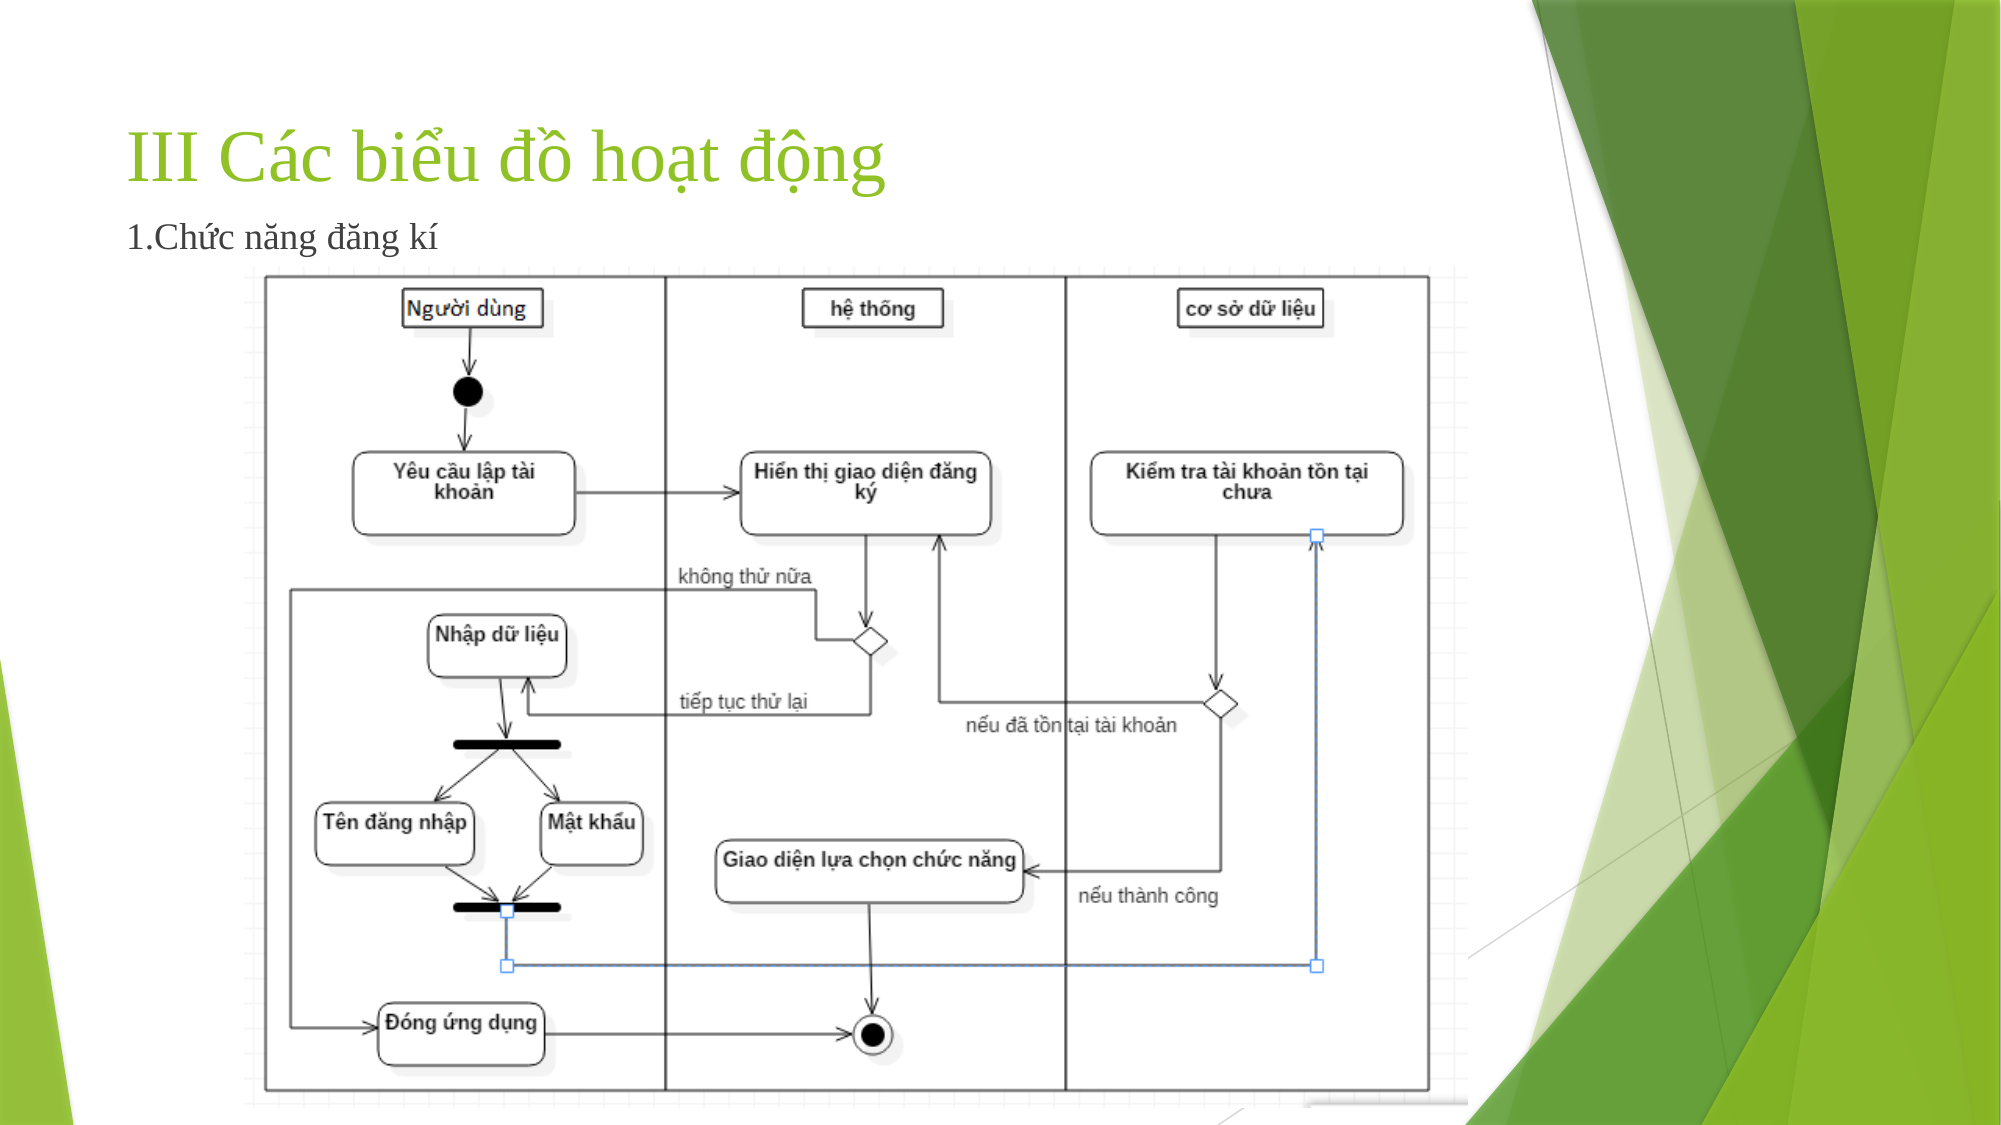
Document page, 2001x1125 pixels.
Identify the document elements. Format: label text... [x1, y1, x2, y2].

list 1.Chức năng đăng kí [111, 204, 1522, 267]
title III Các biểu đồ hoạt động [111, 99, 1522, 204]
picture [244, 266, 1469, 1108]
